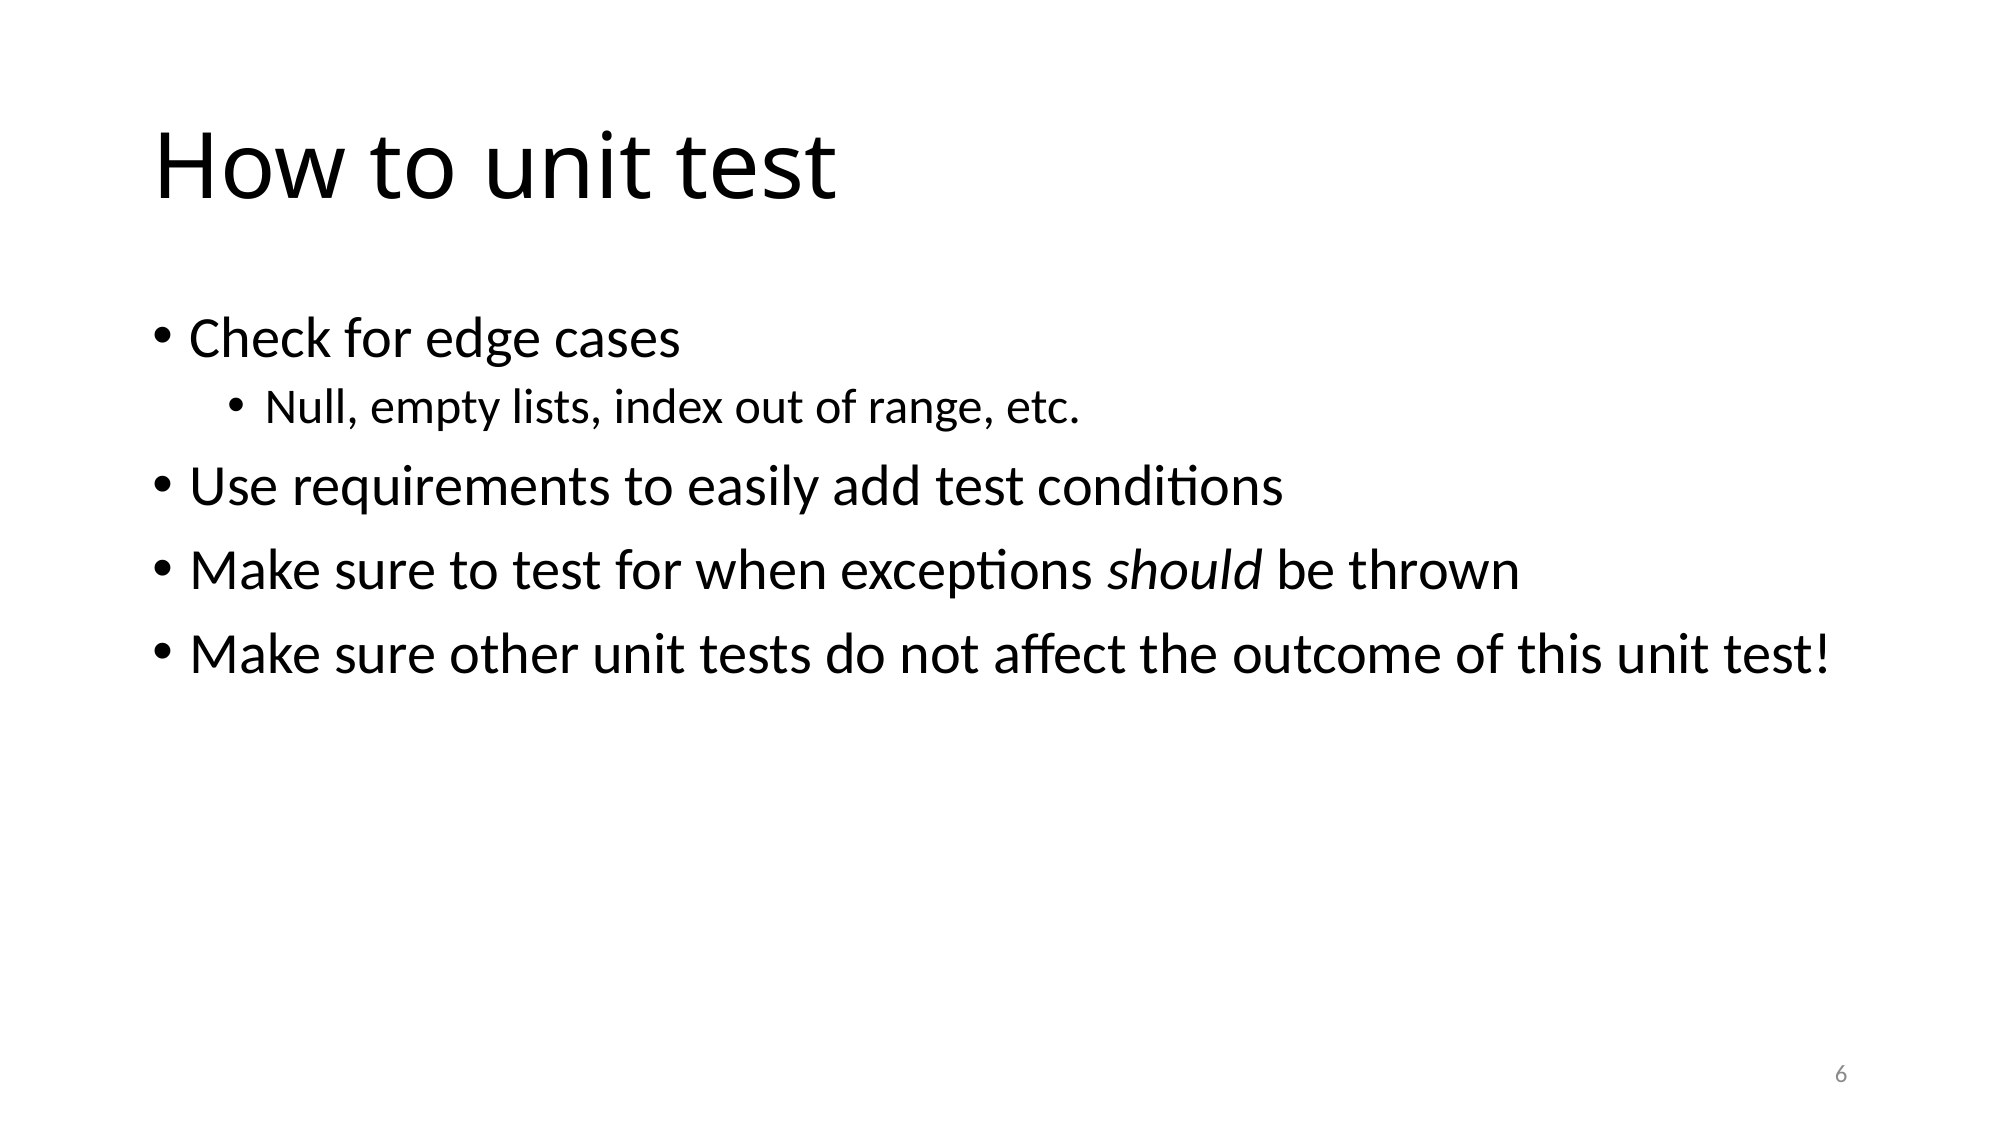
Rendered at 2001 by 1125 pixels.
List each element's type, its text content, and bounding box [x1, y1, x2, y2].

slide_number 6 [1412, 1042, 1863, 1103]
title How to unit test [137, 59, 1863, 278]
list Check for edge cases Null, empty lists, index out of range, etc. Use requirements to easily add test conditions Make sure to test for when exceptions should be thrown Make sure other unit tests do not affect the outcome of this unit test! [137, 299, 1863, 1014]
